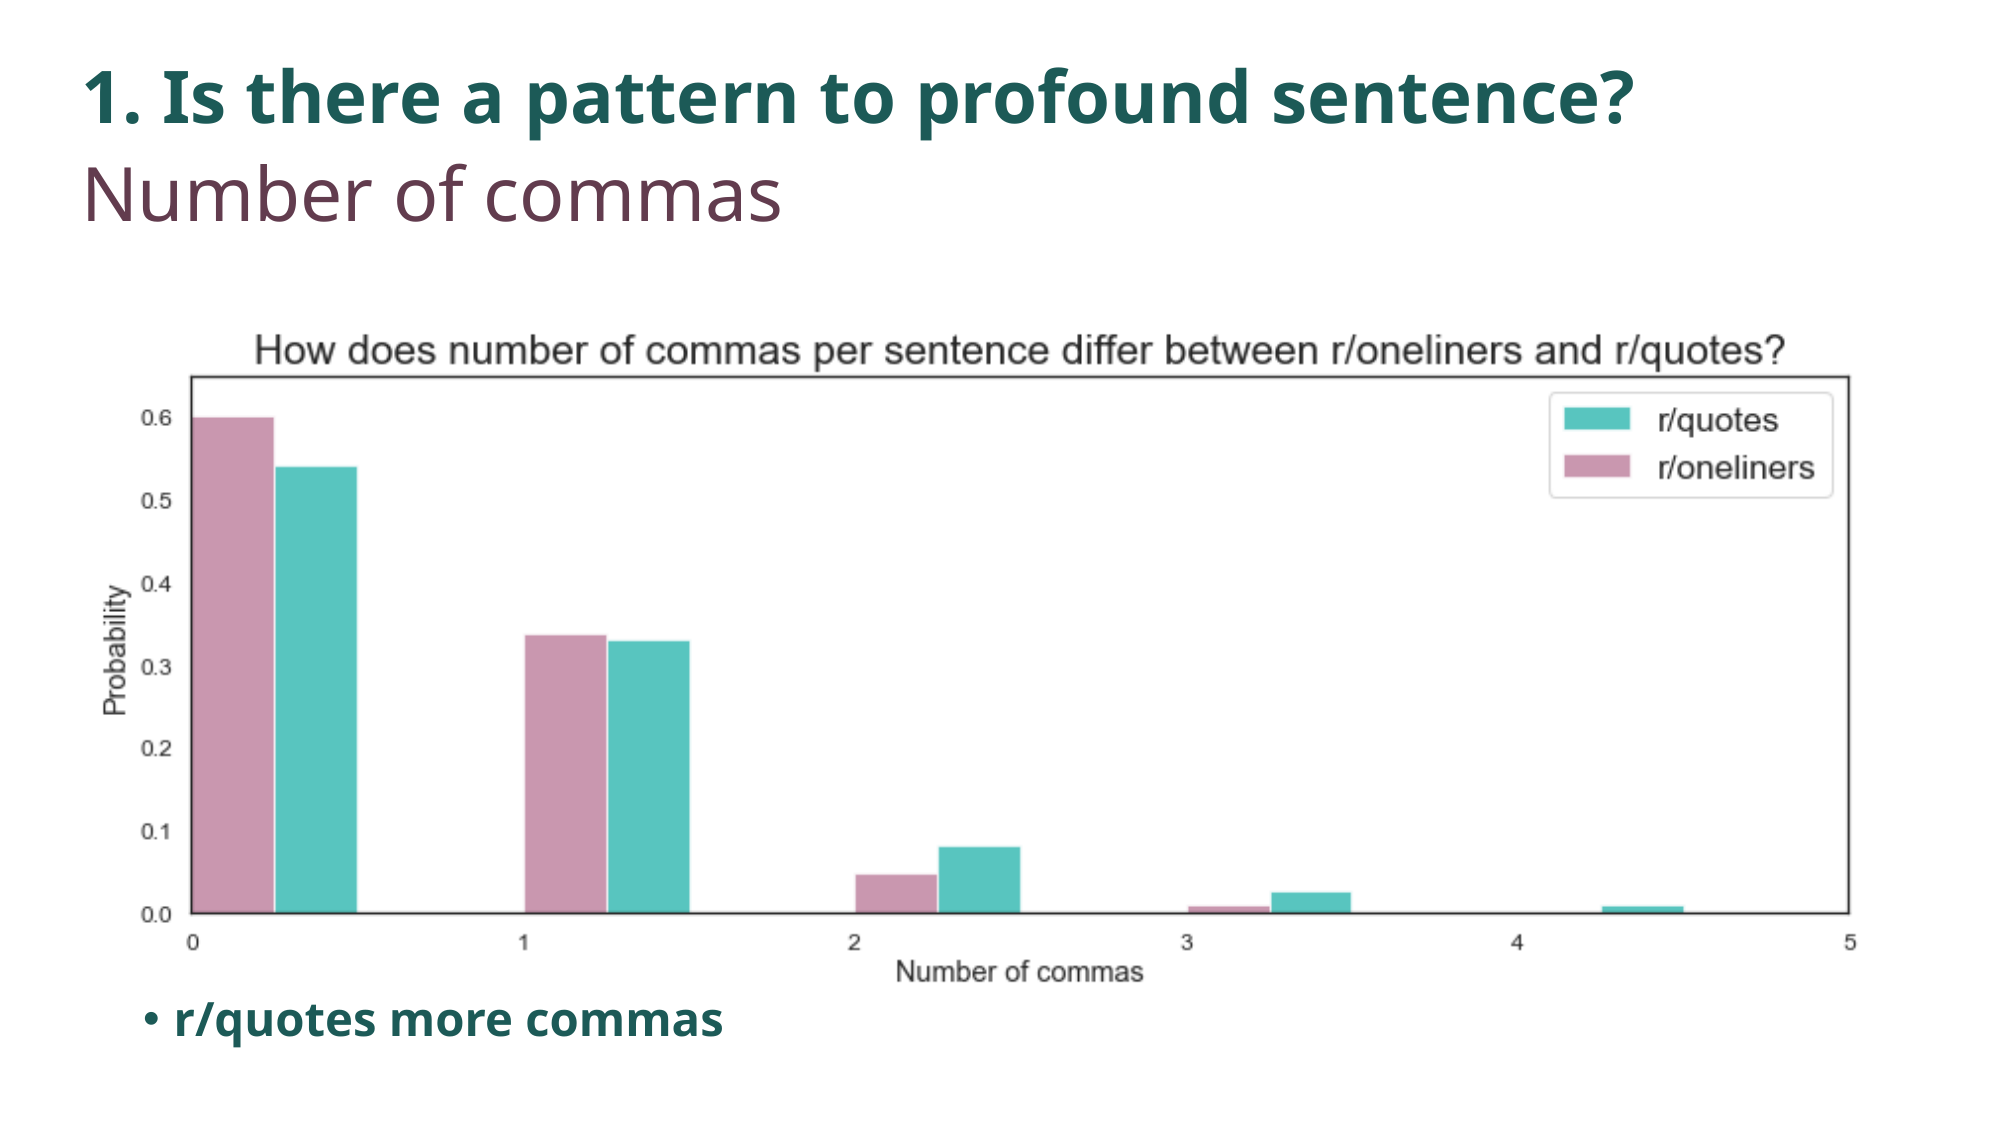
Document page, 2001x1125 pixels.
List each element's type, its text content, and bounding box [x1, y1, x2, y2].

text_box Number of commas [65, 155, 866, 289]
list r/quotes more commas [128, 1002, 850, 1086]
text_box 1. Is there a pattern to profound sentence? [65, 24, 1678, 155]
picture [90, 321, 1870, 1002]
